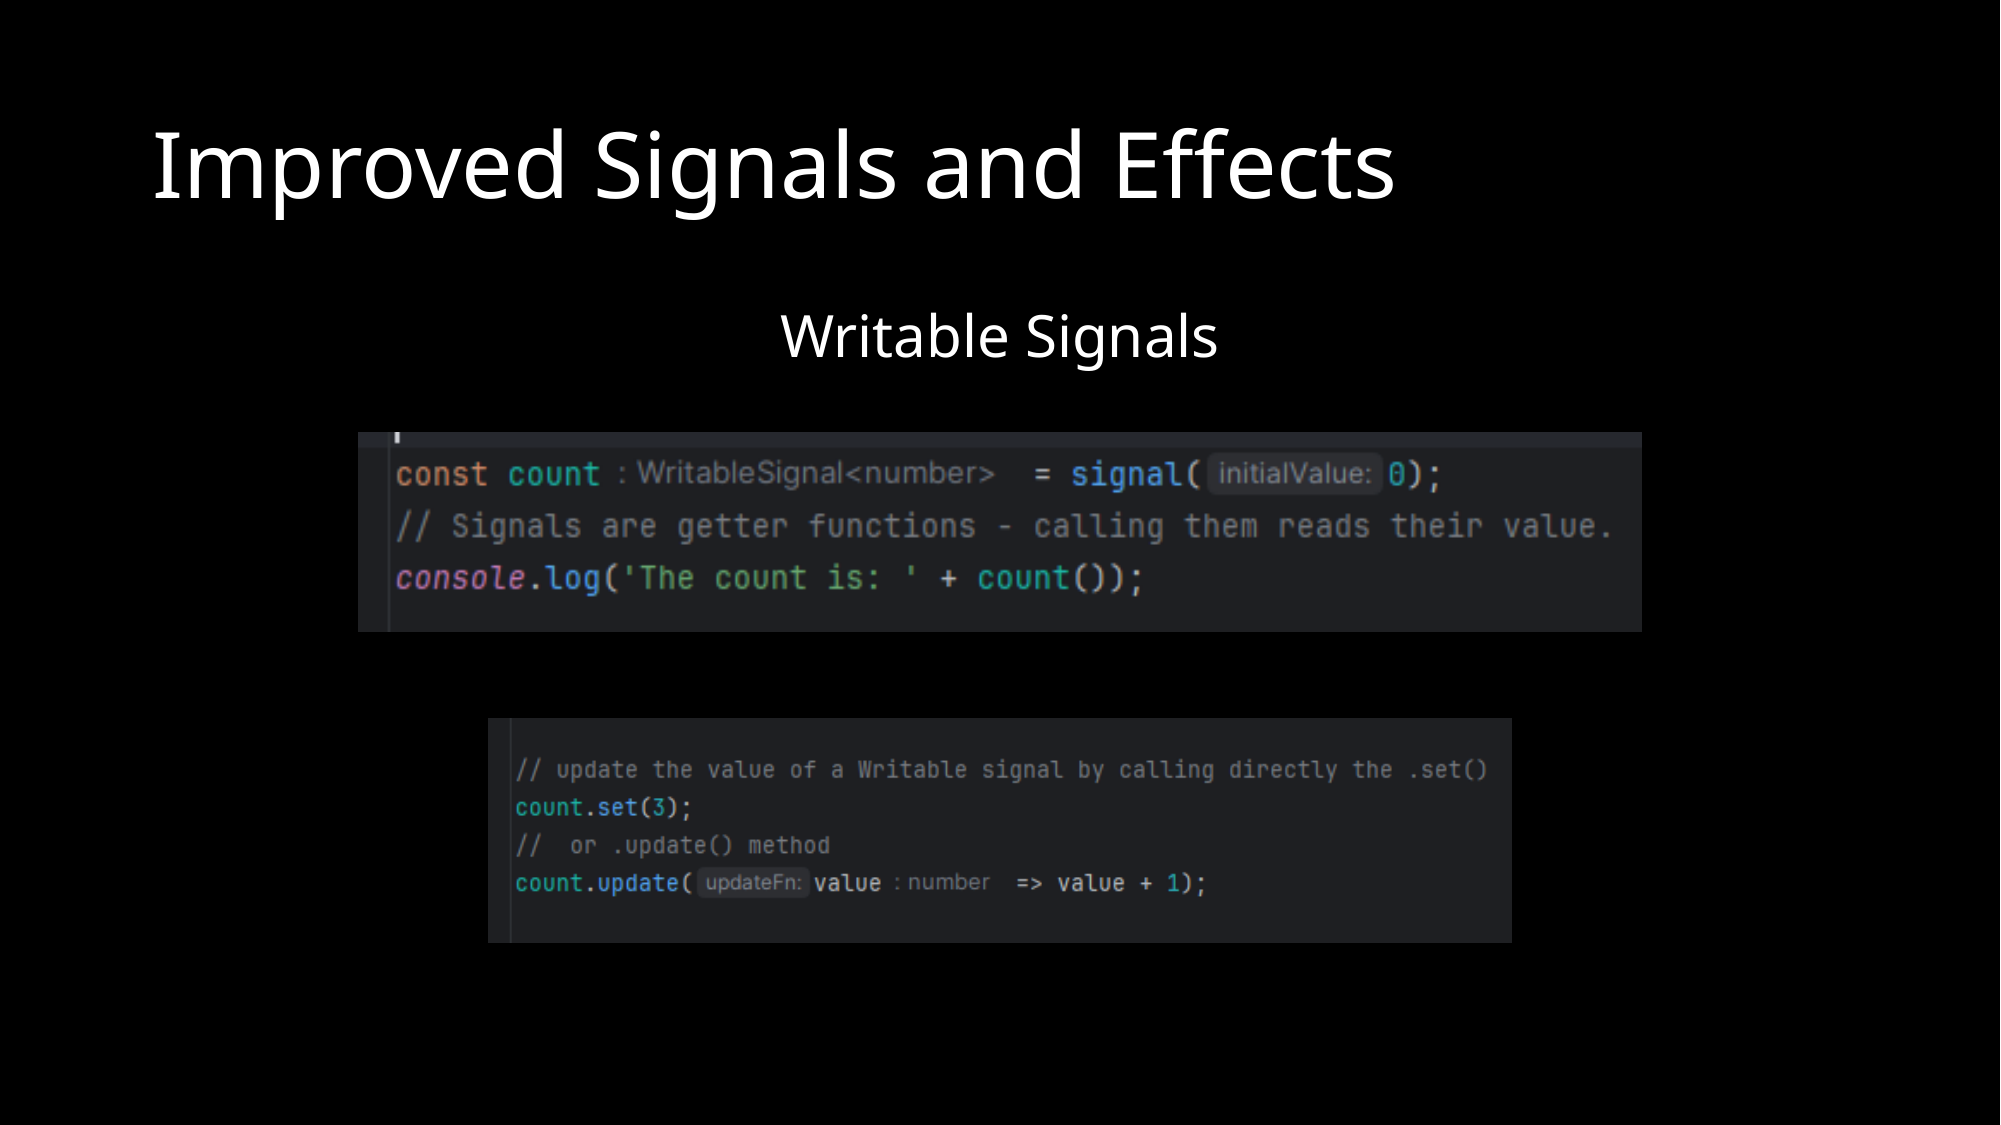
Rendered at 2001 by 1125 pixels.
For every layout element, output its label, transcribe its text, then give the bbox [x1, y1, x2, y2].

title Improved Signals and Effects [137, 59, 1863, 278]
picture [488, 718, 1512, 943]
picture [358, 432, 1642, 632]
list Writable Signals [137, 299, 1863, 1014]
